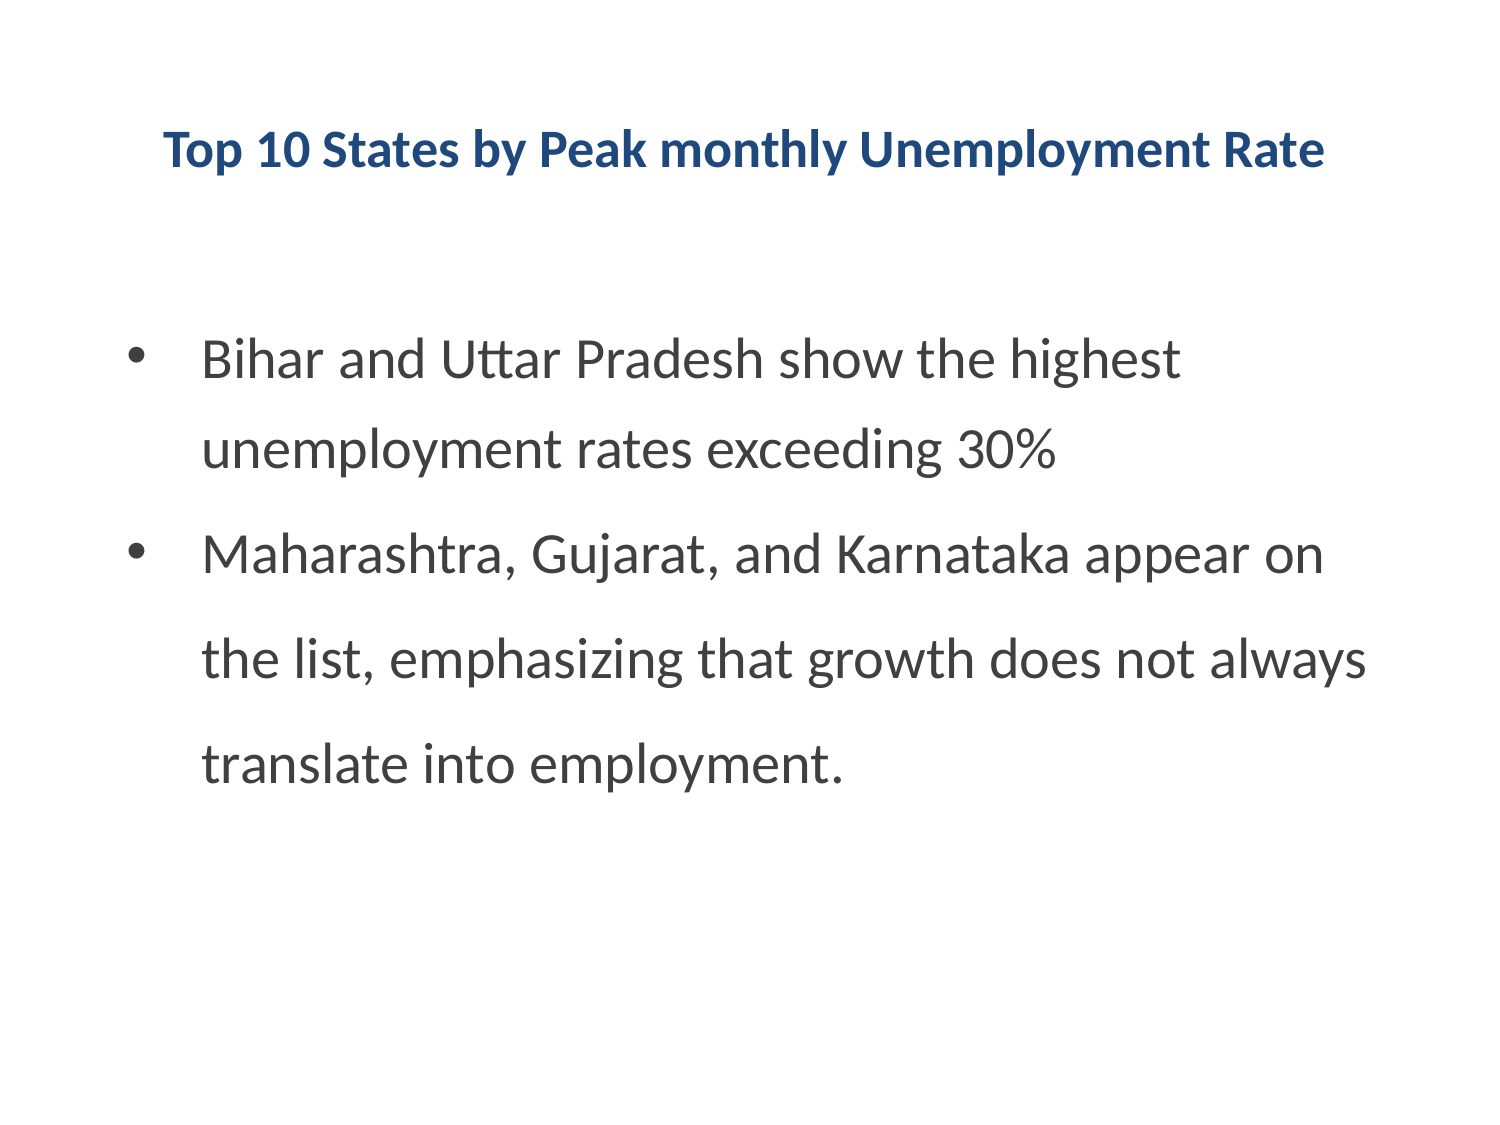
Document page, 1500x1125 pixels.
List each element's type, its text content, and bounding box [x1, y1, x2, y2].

text_box Bihar and Uttar Pradesh show the highest unemployment rates exceeding 30% Maharashtra, Gujarat, and Karnataka appear on the list, emphasizing that growth does not always translate into employment. [111, 291, 1415, 910]
text_box Top 10 States by Peak monthly Unemployment Rate [26, 105, 1464, 327]
